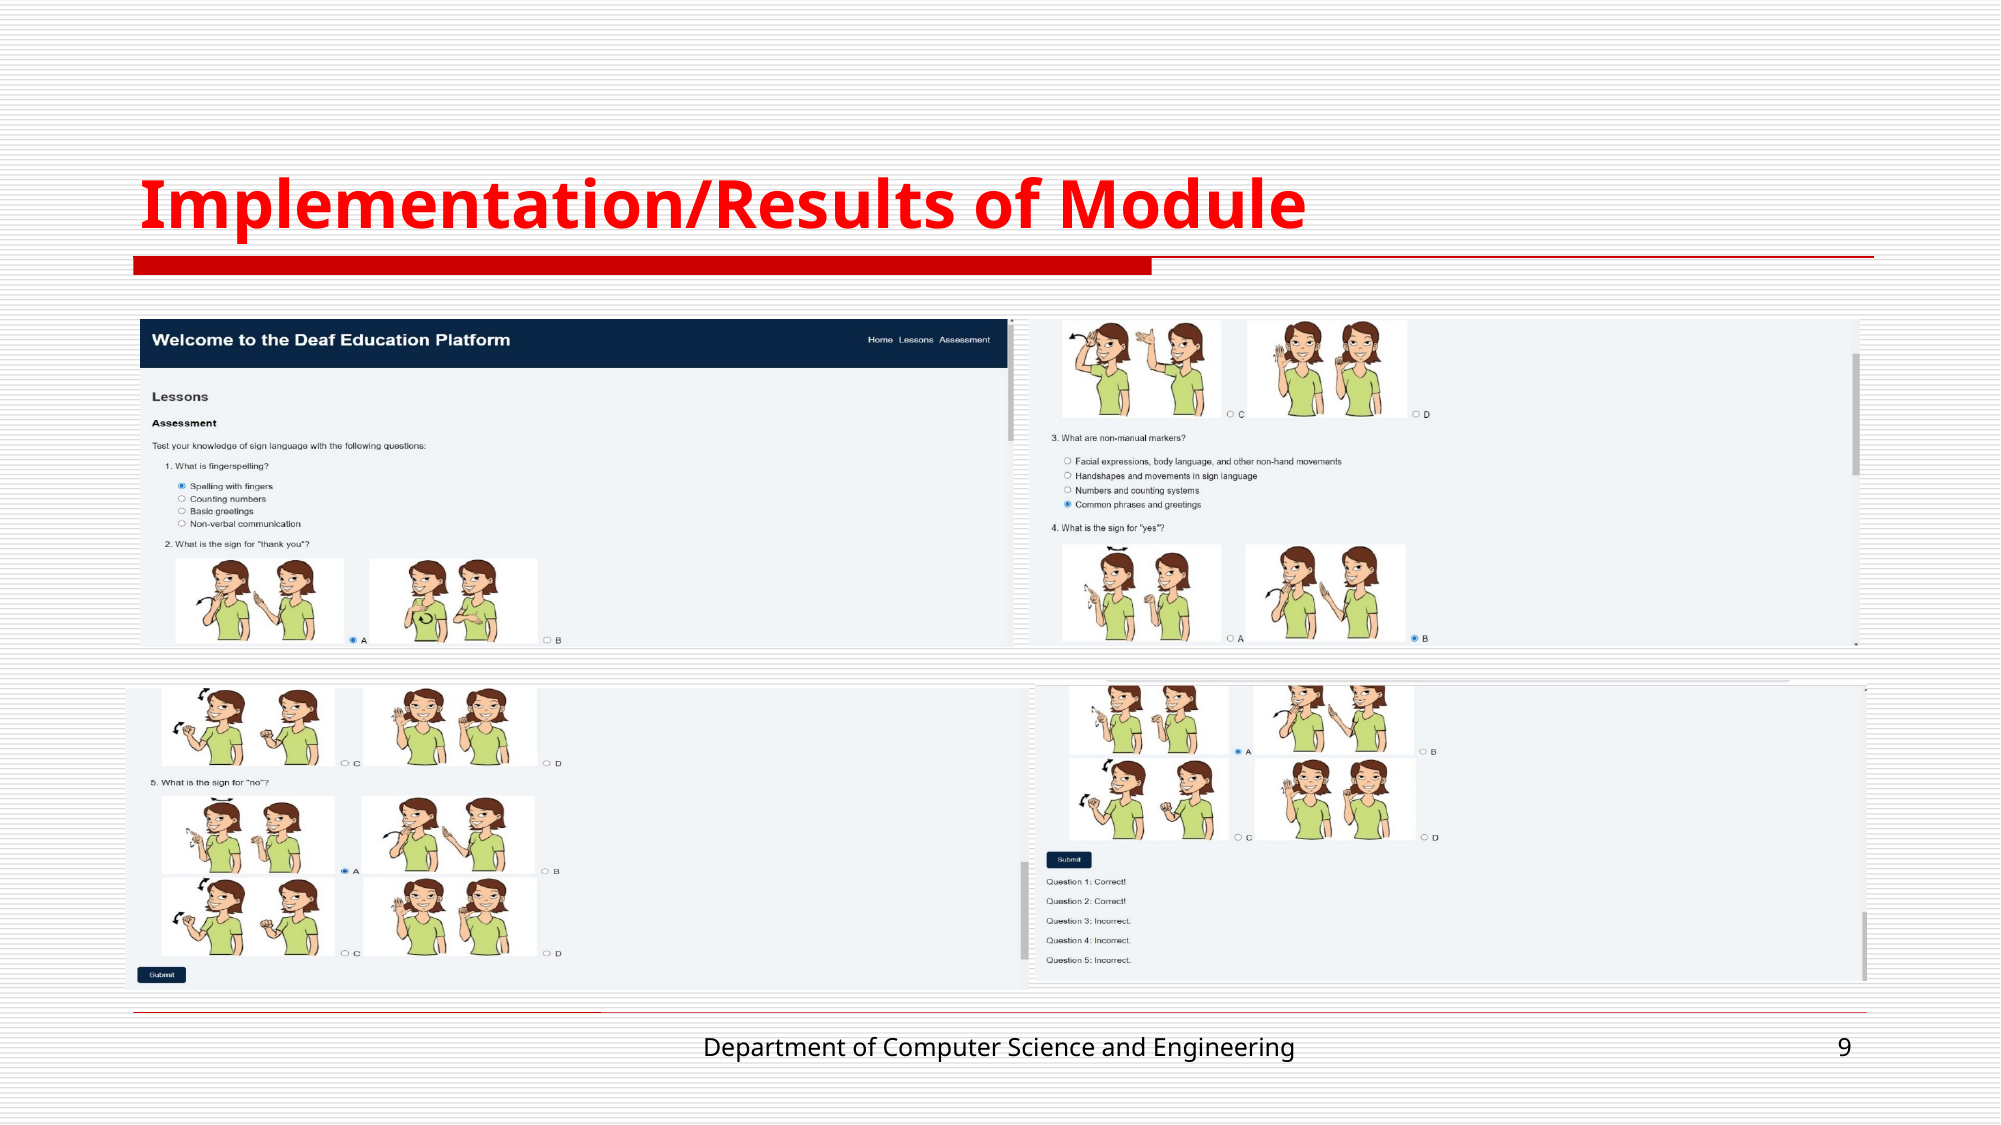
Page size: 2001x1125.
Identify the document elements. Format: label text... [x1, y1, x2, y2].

slide_number 9 [1433, 1024, 1867, 1103]
title Implementation/Results of Module [125, 50, 1876, 250]
footer Department of Computer Science and Engineering [683, 1024, 1317, 1103]
picture [0, 0, 2001, 1125]
